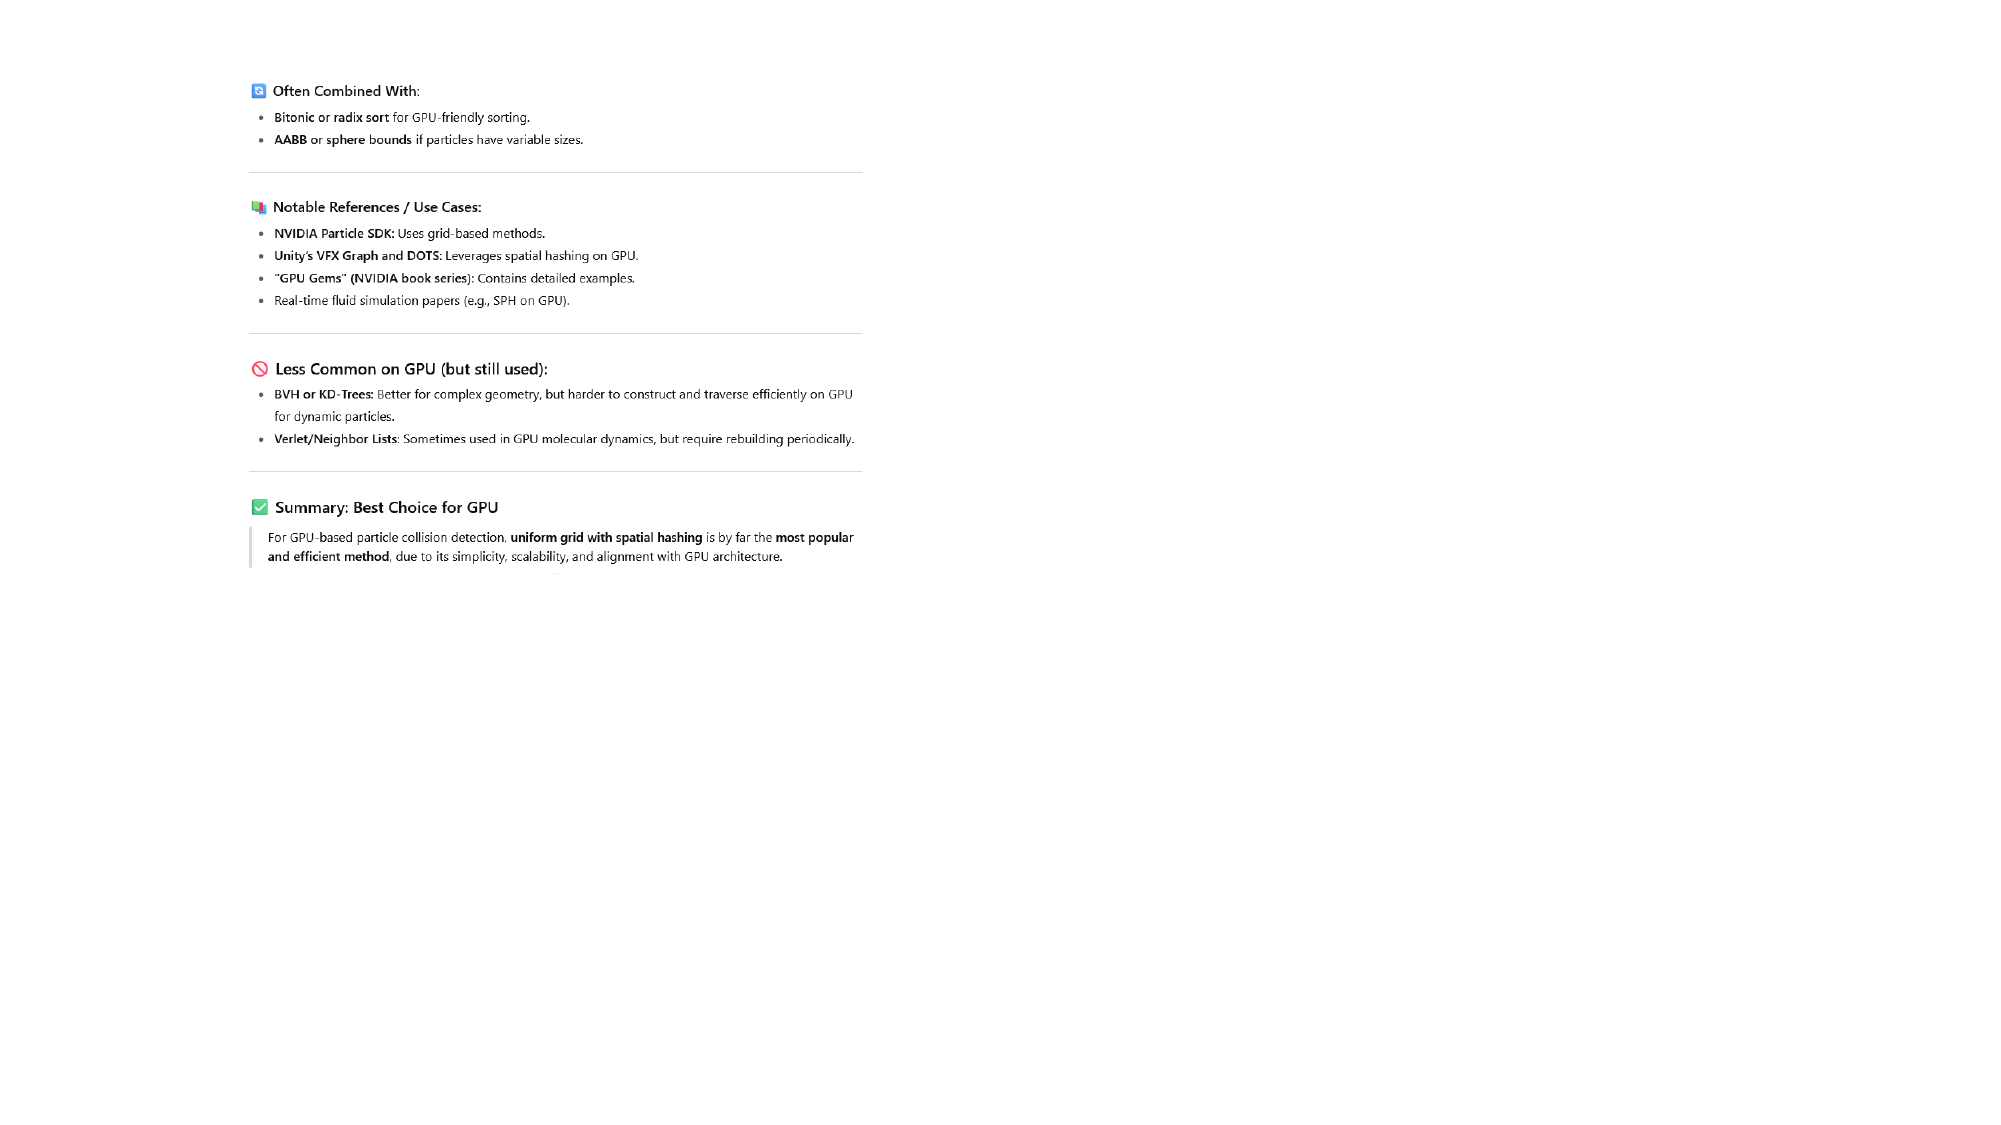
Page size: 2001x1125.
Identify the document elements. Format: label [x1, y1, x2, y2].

picture [215, 66, 1018, 574]
